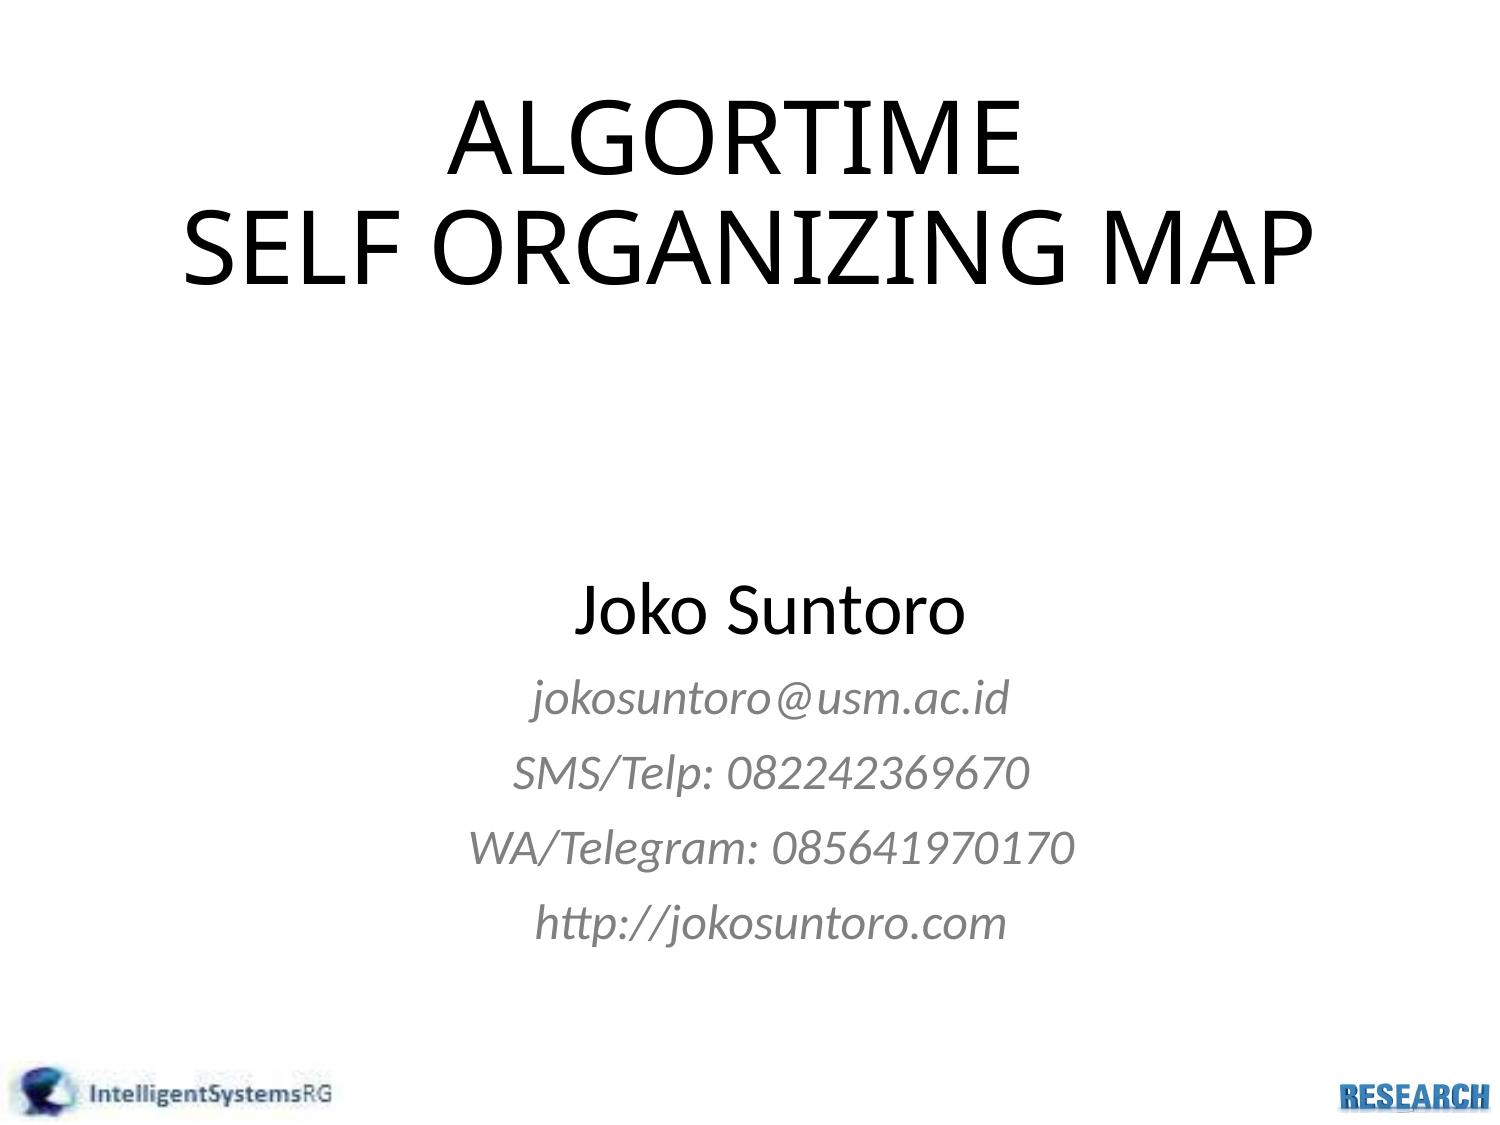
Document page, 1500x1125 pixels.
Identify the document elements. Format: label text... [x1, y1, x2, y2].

picture [0, 1061, 344, 1122]
picture [1337, 1078, 1491, 1113]
subtitle Joko Suntoro jokosuntoro@usm.ac.id SMS/Telp: 082242369670 WA/Telegram: 085641970170 http://jokosuntoro.com [189, 562, 1353, 988]
title ALGORTIME SELF ORGANIZING MAP [112, 73, 1388, 315]
